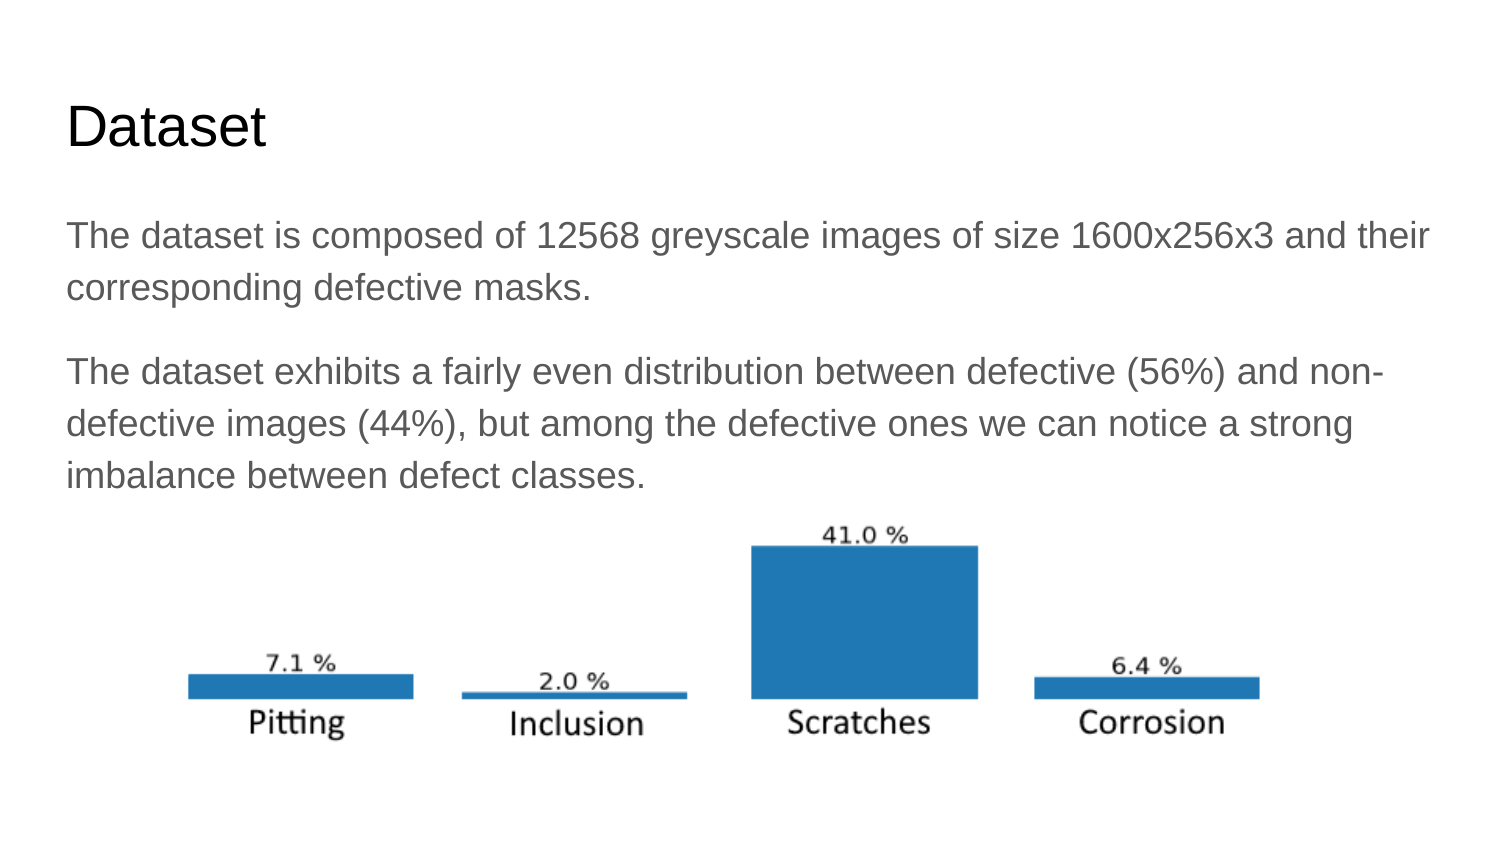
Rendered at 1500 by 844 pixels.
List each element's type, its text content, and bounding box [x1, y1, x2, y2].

picture [176, 523, 1324, 748]
list The dataset is composed of 12568 greyscale images of size 1600x256x3 and their corresponding defective masks. The dataset exhibits a fairly even distribution between defective (56%) and non-defective images (44%), but among the defective ones we can notice a strong imbalance between defect classes. [51, 189, 1449, 503]
title Dataset [51, 72, 1449, 167]
